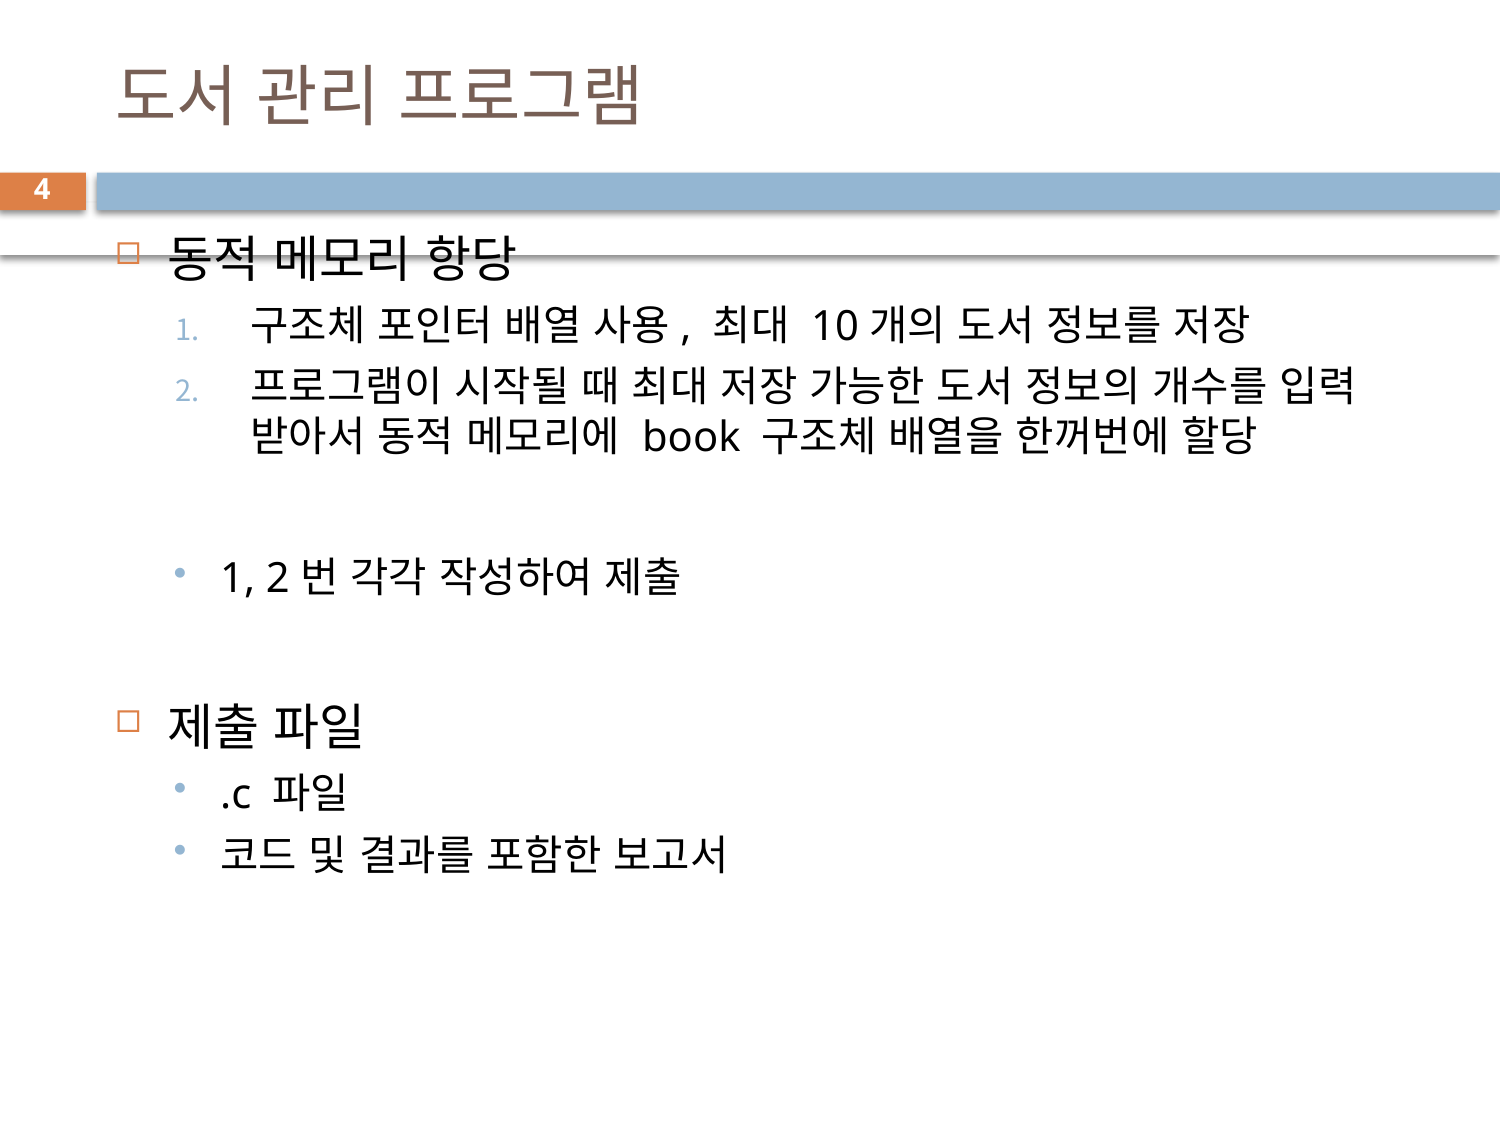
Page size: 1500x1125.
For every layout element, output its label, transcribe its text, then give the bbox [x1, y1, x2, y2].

title 도서 관리 프로그램 [100, 37, 1438, 149]
list 동적 메모리 항당 구조체 포인터 배열 사용, 최대 10개의 도서 정보를 저장 프로그램이 시작될 때 최대 저장 가능한 도서 정보의 개수를 입력 받아서 동적 메모리에 book 구조체 배열을 한꺼번에 할당 1, 2번 각각 작성하여 제출 제출 파일 .c 파일 코드 및 결과를 포함한 보고서 [100, 219, 1438, 1047]
slide_number 4 [0, 170, 87, 211]
